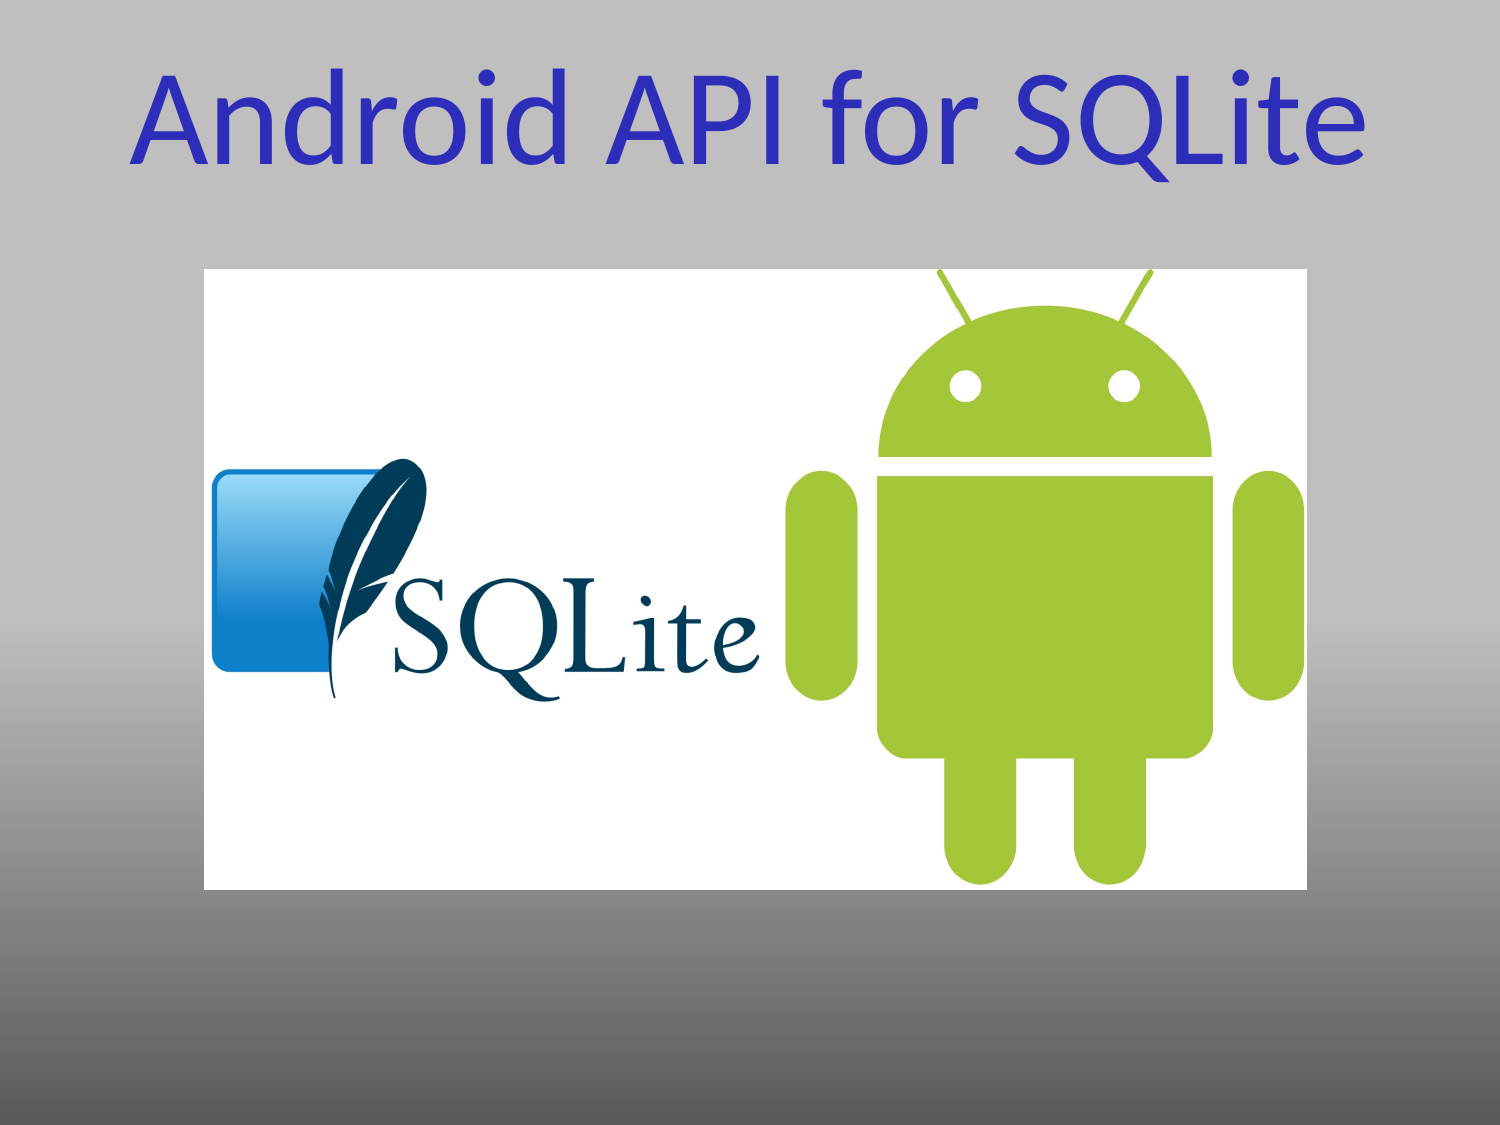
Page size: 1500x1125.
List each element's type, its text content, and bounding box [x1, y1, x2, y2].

picture [204, 269, 1307, 890]
text_box Android API for SQLite [0, 19, 1500, 200]
